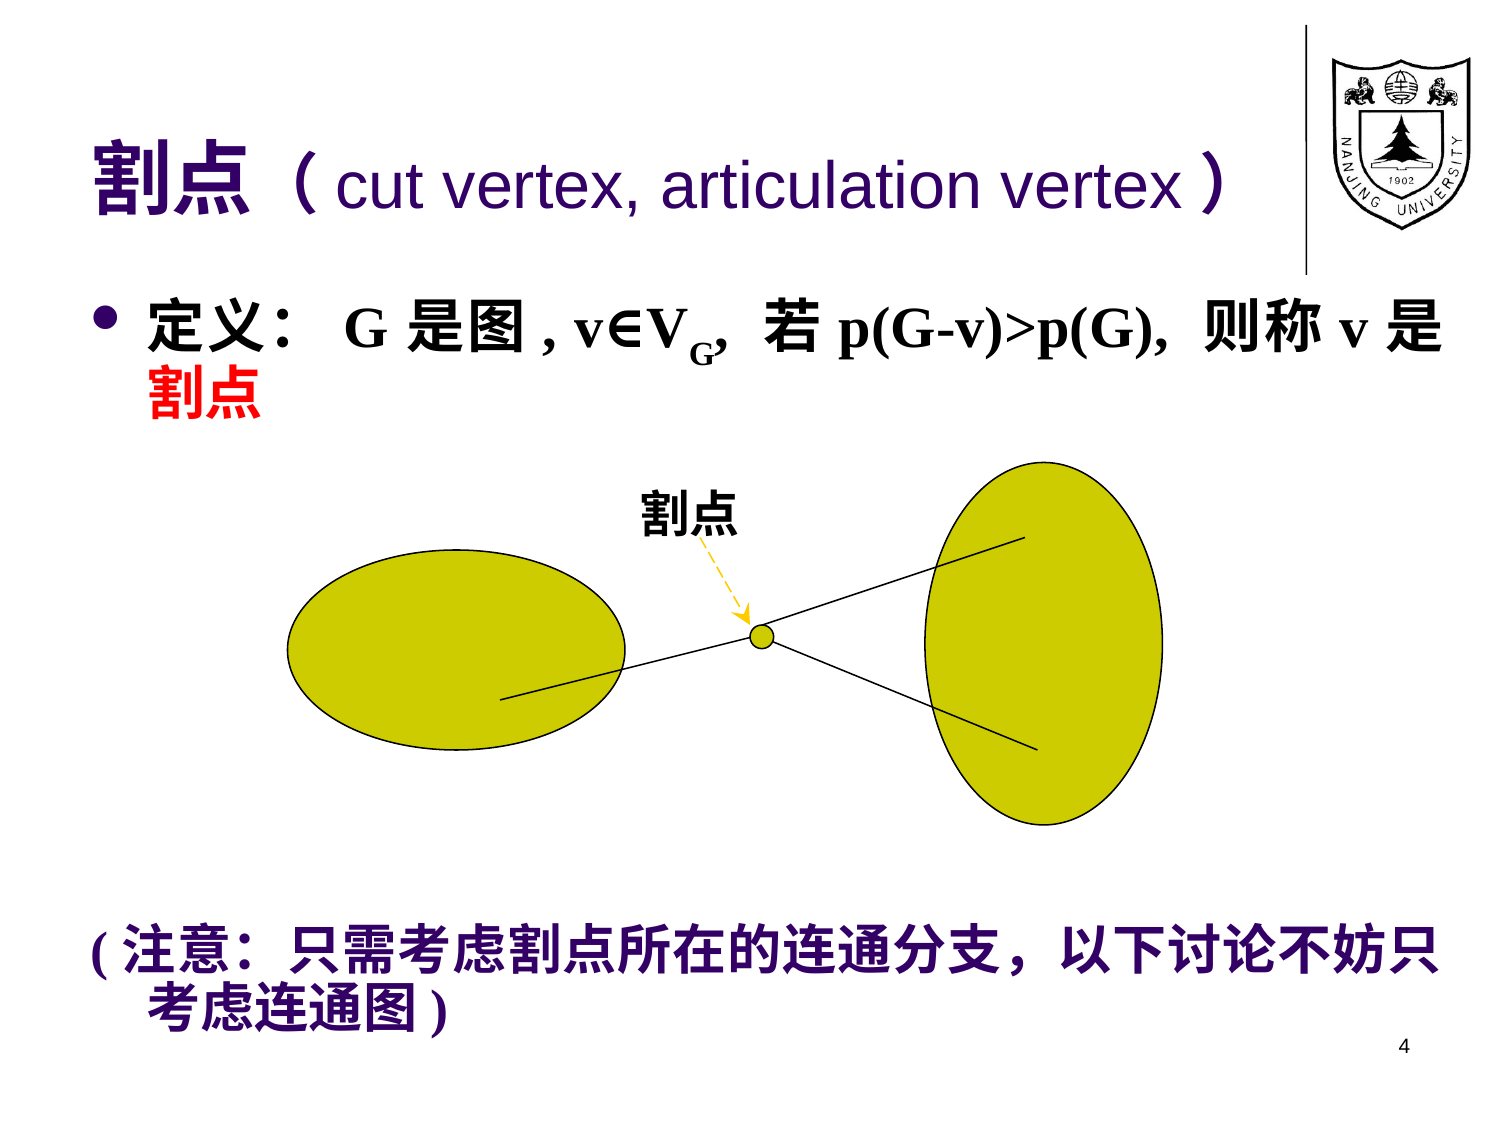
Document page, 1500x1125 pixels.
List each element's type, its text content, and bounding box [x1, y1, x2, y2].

text_box [924, 462, 1163, 825]
title 割点（cut vertex, articulation vertex） [75, 20, 1313, 233]
text_box 割点 [624, 474, 850, 550]
text_box [750, 624, 774, 649]
text_box [730, 601, 751, 625]
picture [1328, 51, 1481, 235]
text_box [287, 549, 625, 751]
slide_number 4 [1074, 1024, 1426, 1101]
list 定义：G是图, v∈VG, 若p(G-v)>p(G), 则称v是割点 (注意：只需考虑割点所在的连通分支，以下讨论不妨只考虑连通图) [75, 282, 1459, 1006]
